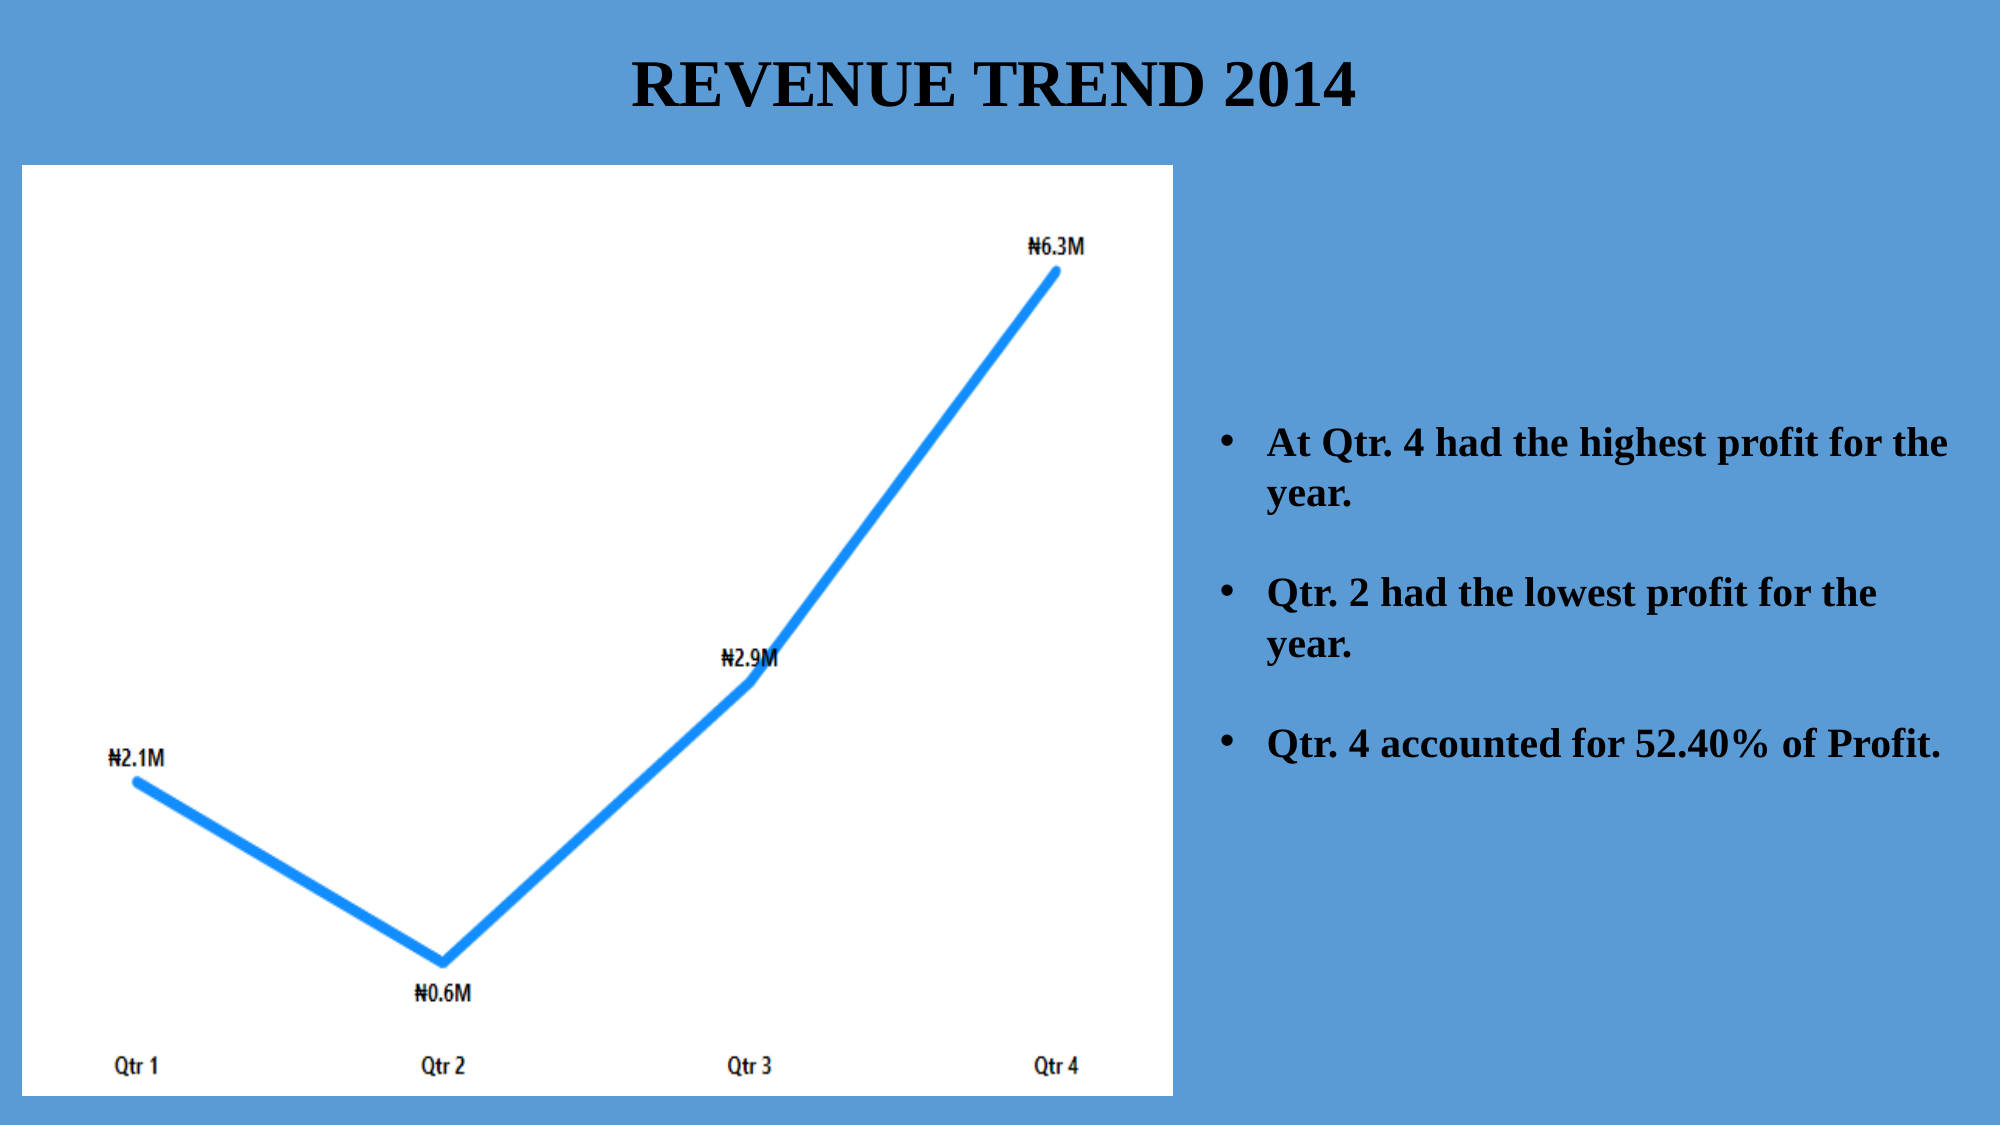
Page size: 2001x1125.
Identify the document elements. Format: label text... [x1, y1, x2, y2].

text_box At Qtr. 4 had the highest profit for the year. Qtr. 2 had the lowest profit for the year. Qtr. 4 accounted for 52.40% of Profit. ﻿ [1205, 407, 1979, 823]
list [21, 165, 1173, 1096]
title REVENUE TREND 2014 [132, 3, 1858, 166]
